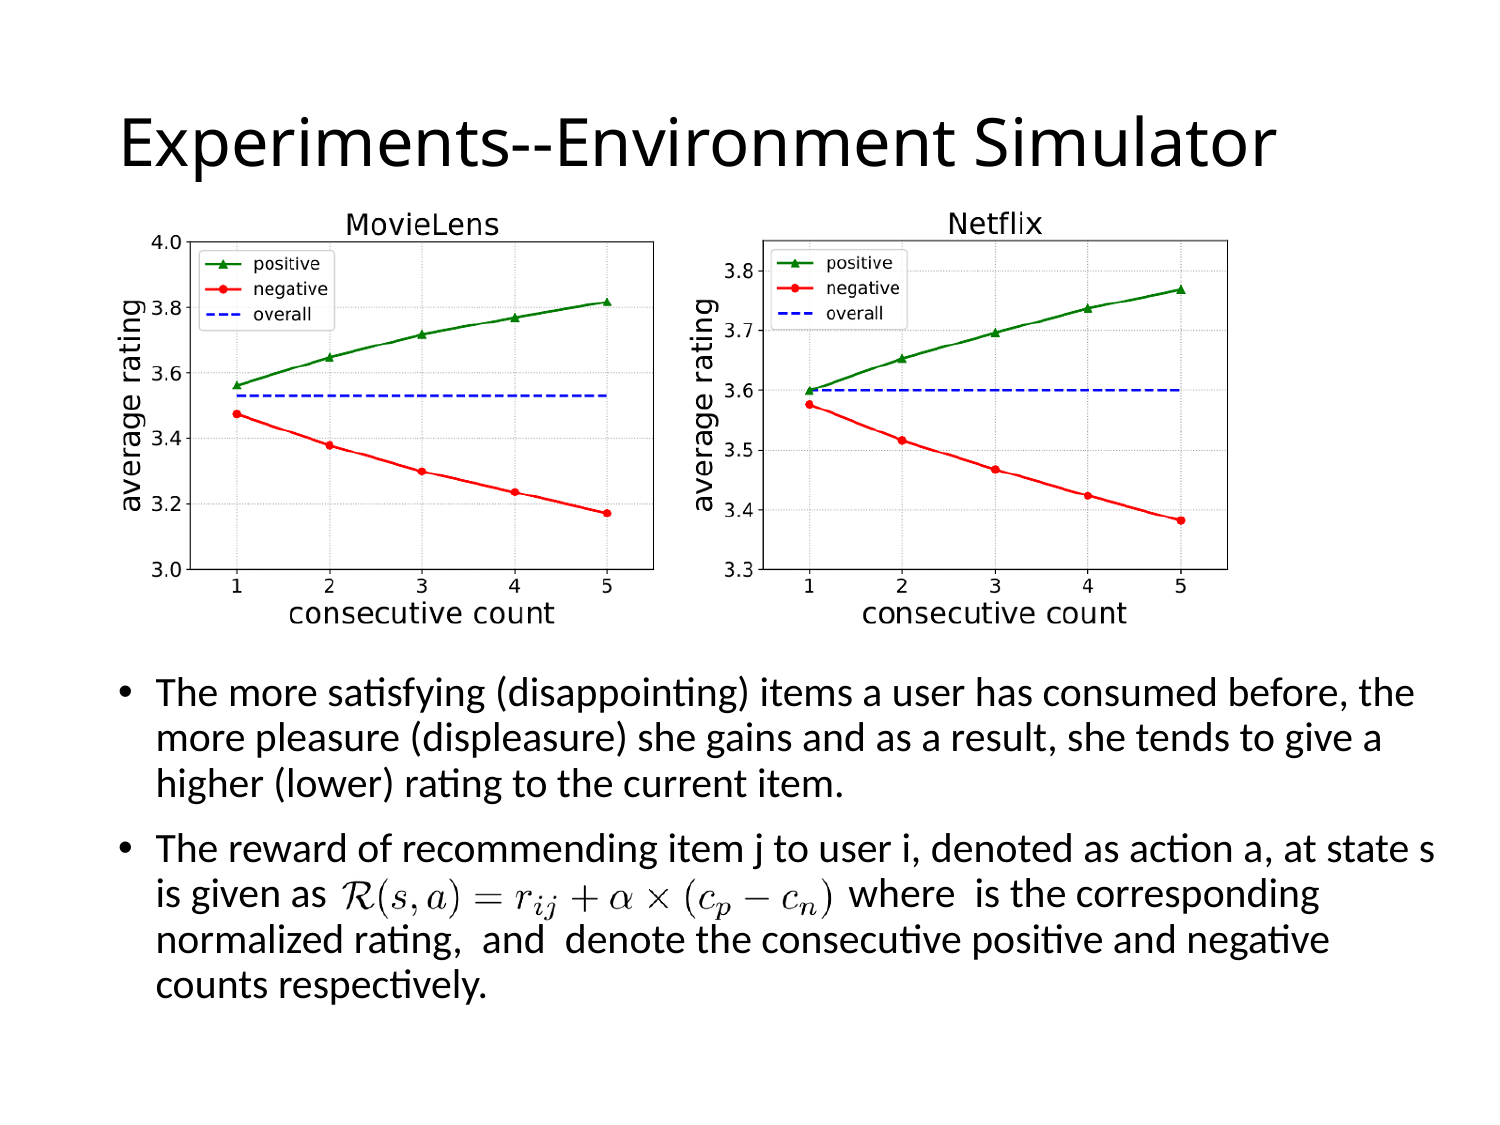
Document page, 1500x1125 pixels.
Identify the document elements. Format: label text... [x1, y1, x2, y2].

text_box [103, 648, 1435, 1005]
text_box Experiments--Environment Simulator [103, 59, 1416, 230]
picture [103, 195, 1251, 645]
picture [335, 870, 835, 924]
